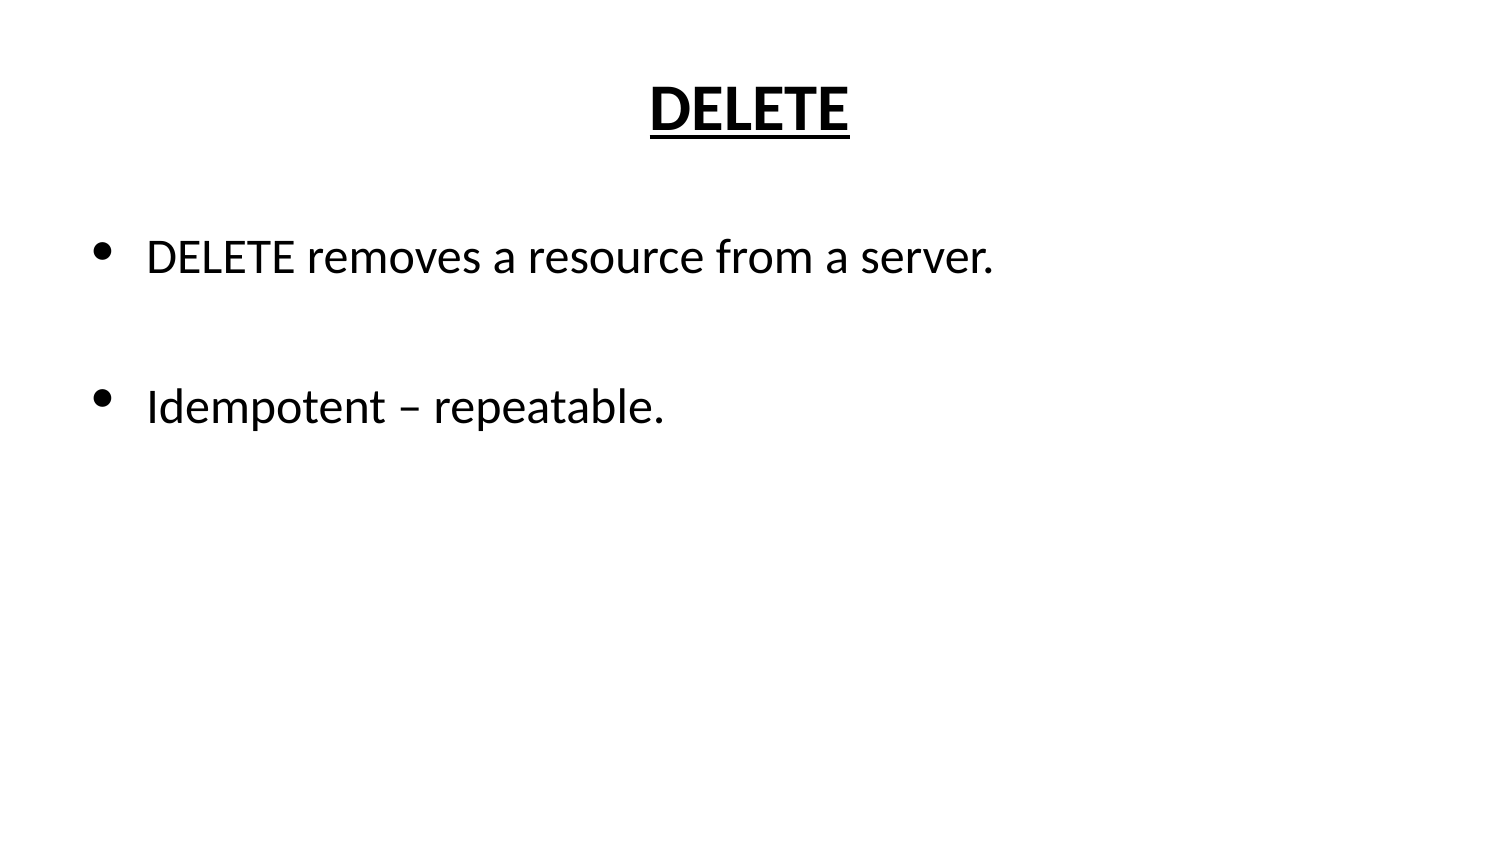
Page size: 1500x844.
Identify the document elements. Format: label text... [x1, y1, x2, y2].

list DELETE removes a resource from a server. Idempotent – repeatable. [75, 215, 1425, 488]
title DELETE [75, 33, 1425, 175]
